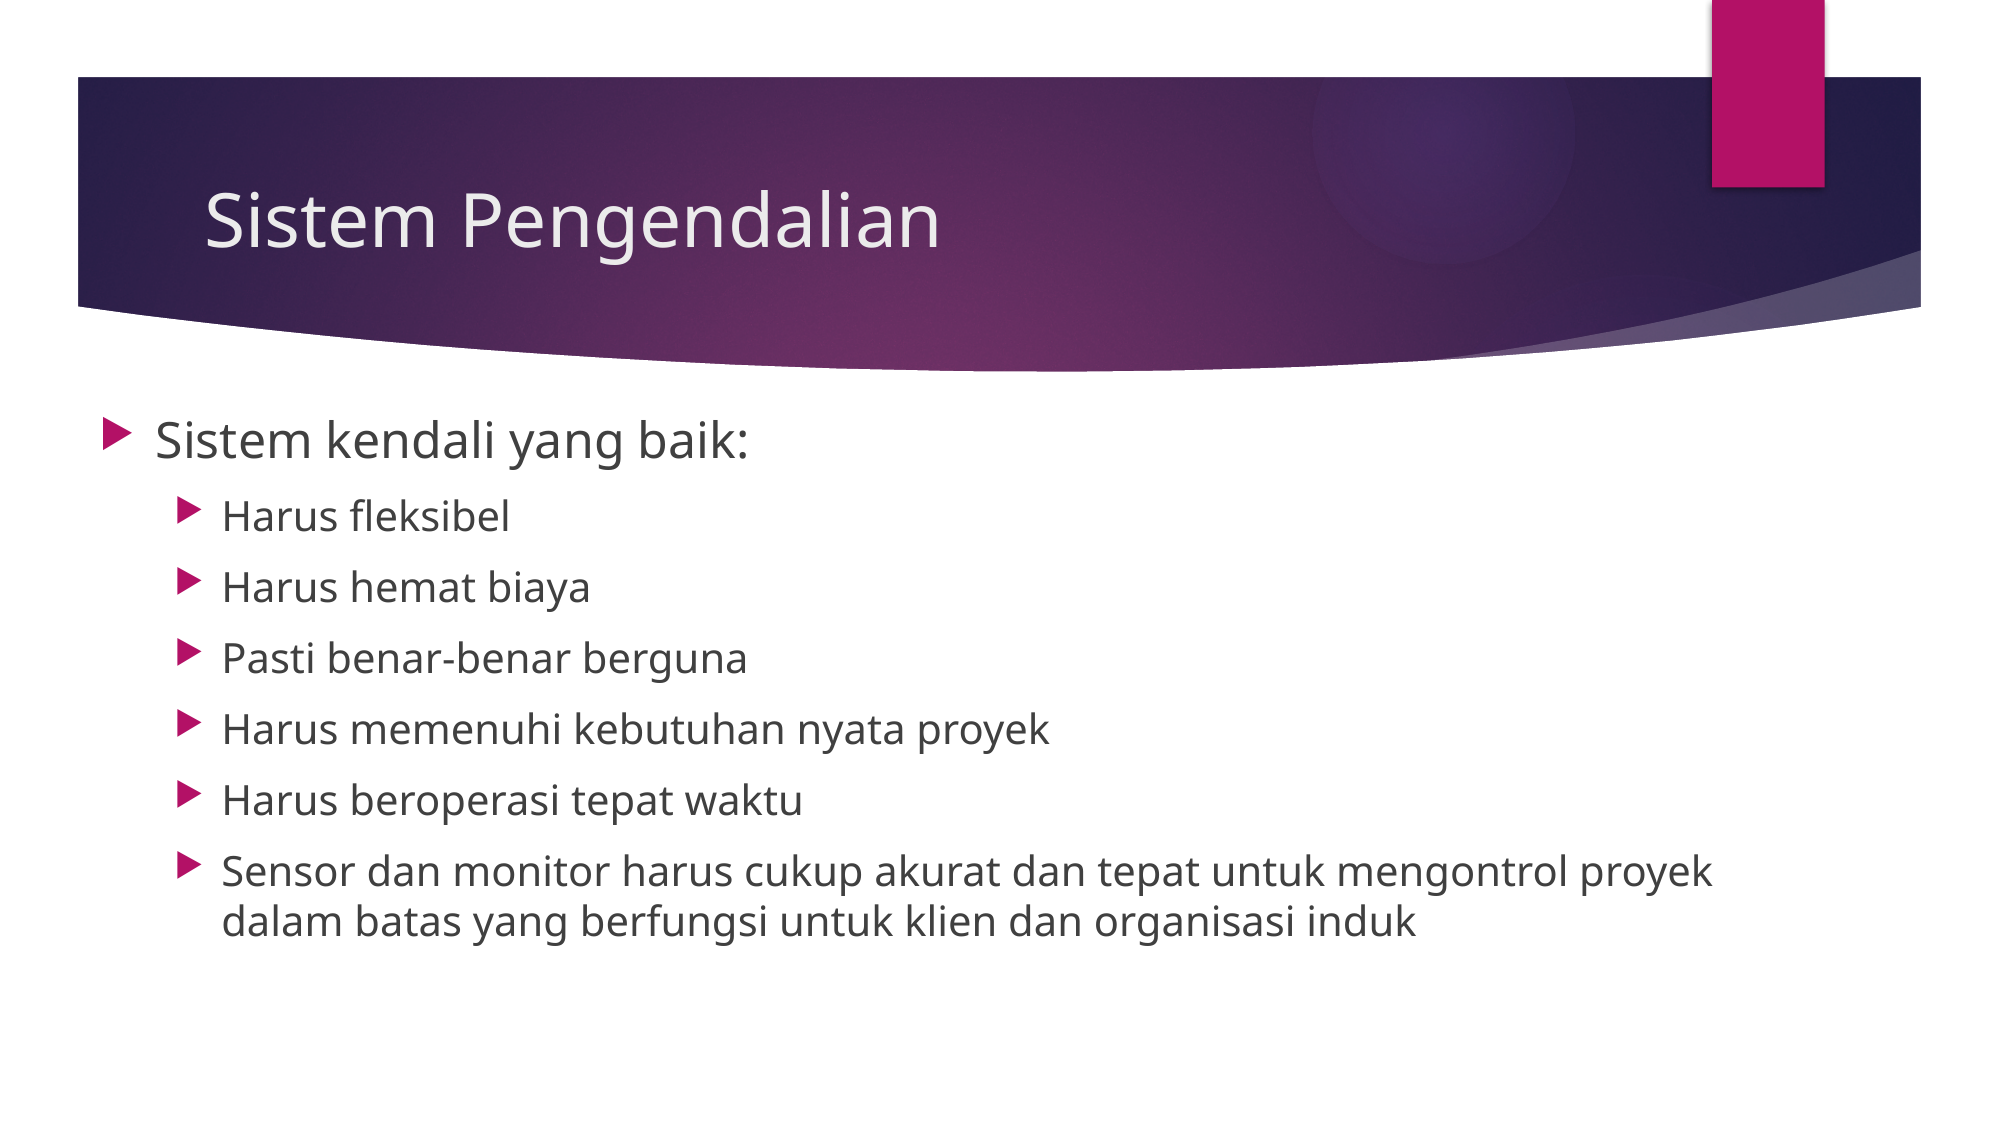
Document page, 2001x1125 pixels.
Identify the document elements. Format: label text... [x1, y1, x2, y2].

list Sistem kendali yang baik: Harus fleksibel Harus hemat biaya Pasti benar-benar berguna Harus memenuhi kebutuhan nyata proyek Harus beroperasi tepat waktu Sensor dan monitor harus cukup akurat dan tepat untuk mengontrol proyek dalam batas yang berfungsi untuk klien dan organisasi induk [84, 401, 1837, 1053]
title Sistem Pengendalian [189, 159, 1627, 276]
